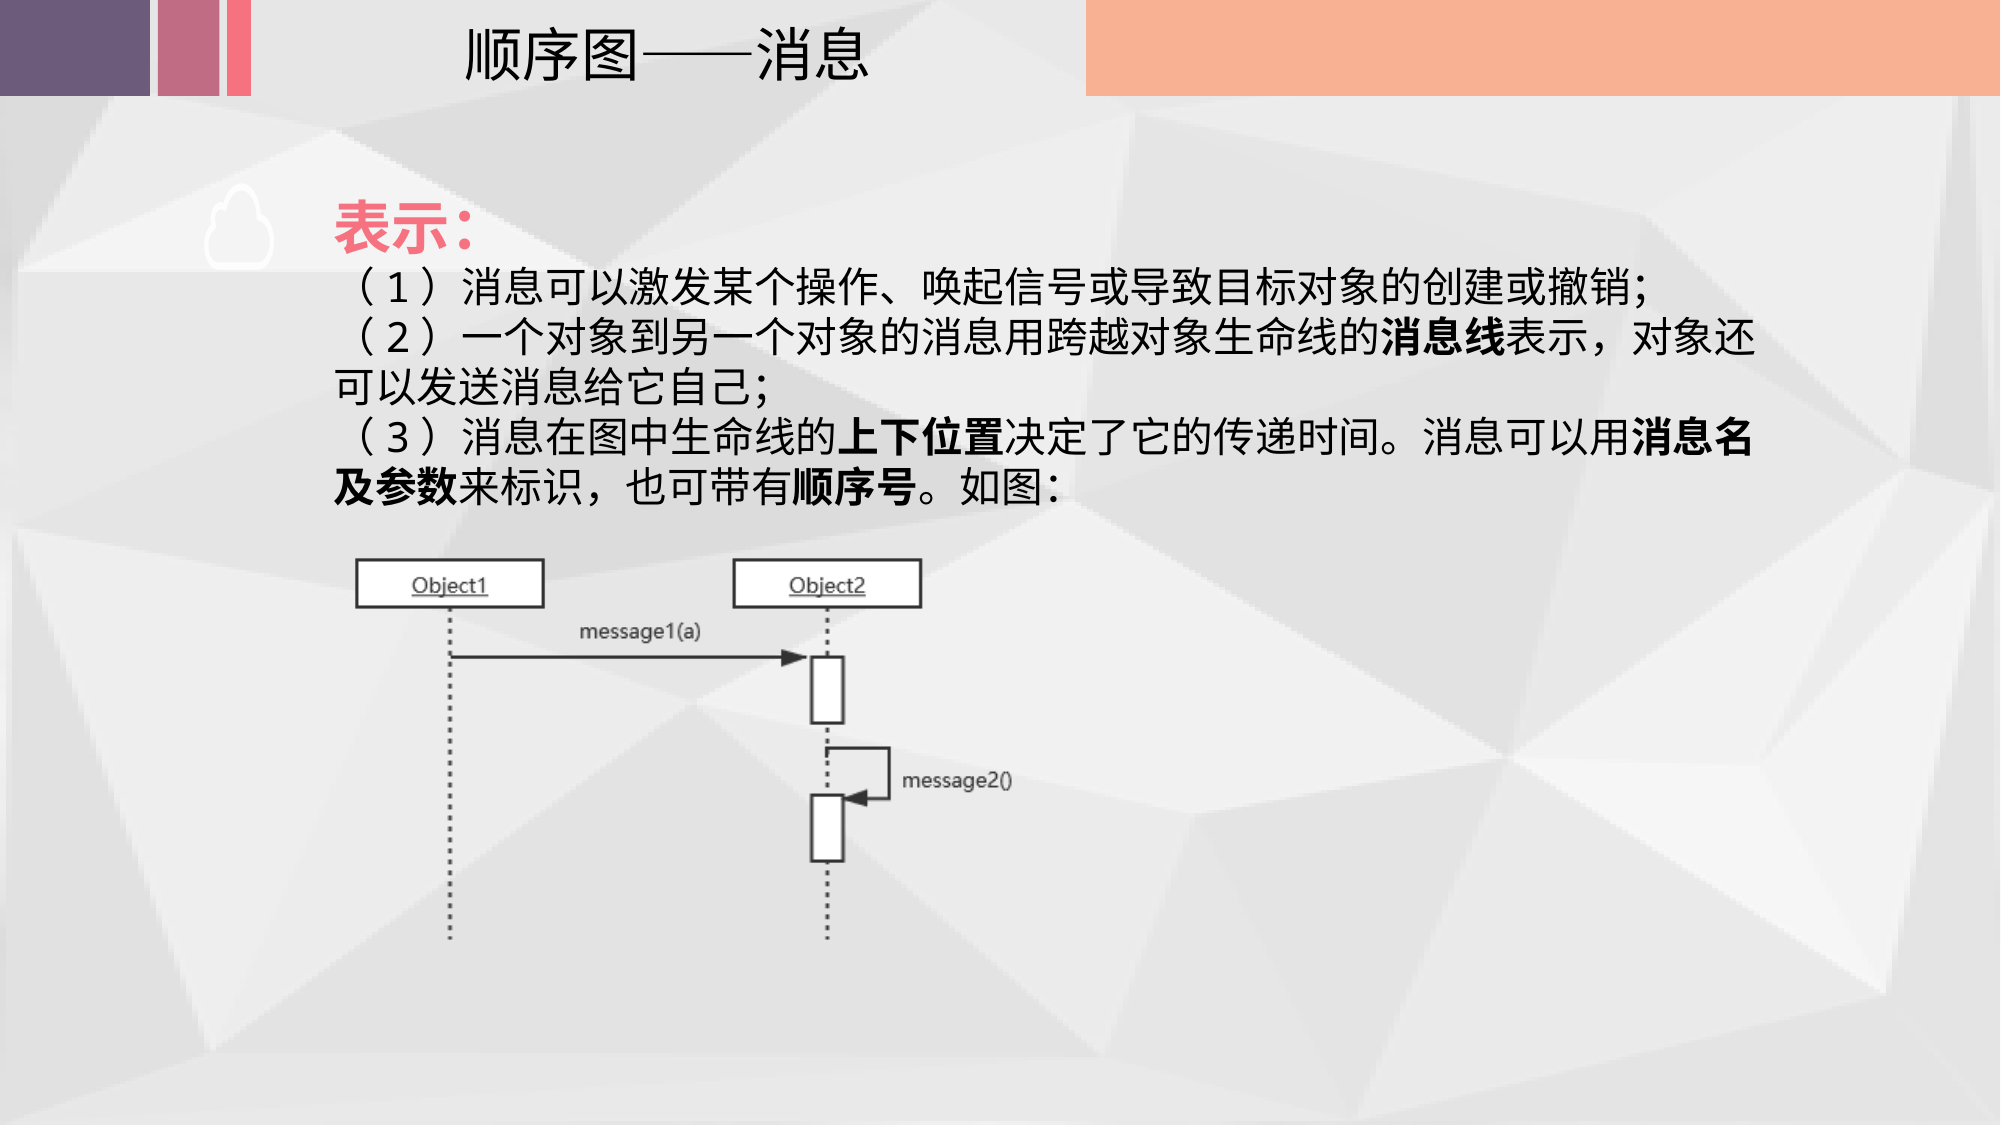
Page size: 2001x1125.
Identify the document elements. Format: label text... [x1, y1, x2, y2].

text_box 表示： （1）消息可以激发某个操作、唤起信号或导致目标对象的创建或撤销； （2）一个对象到另一个对象的消息用跨越对象生命线的消息线表示，对象还可以发送消息给它自己； （3）消息在图中生命线的上下位置决定了它的传递时间。消息可以用消息名及参数来标识，也可带有顺序号。如图： [318, 183, 1781, 519]
text_box [0, 0, 150, 96]
text_box [157, 0, 220, 96]
text_box 顺序图——消息 [449, 10, 888, 95]
picture [0, 0, 2001, 1125]
text_box [1086, 0, 2000, 96]
text_box [227, 0, 251, 96]
